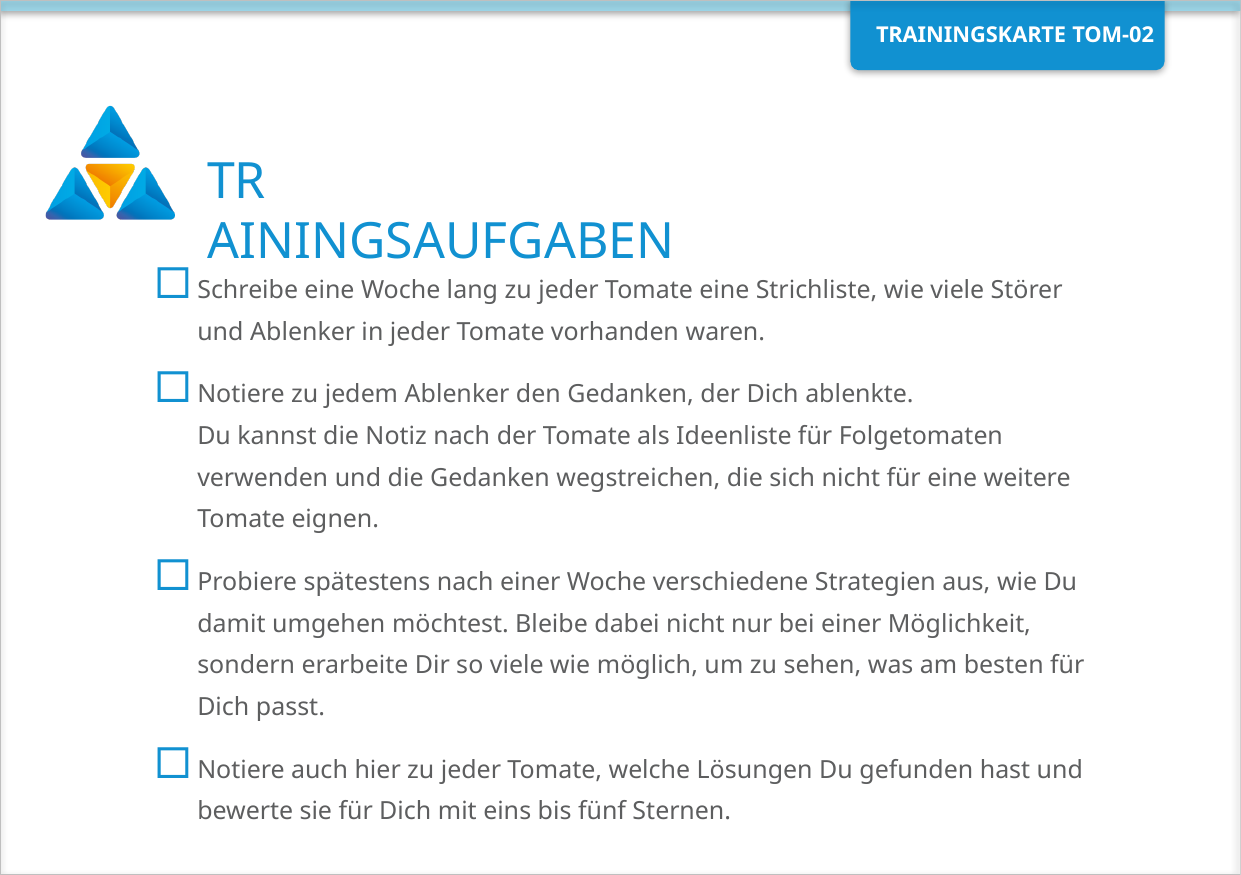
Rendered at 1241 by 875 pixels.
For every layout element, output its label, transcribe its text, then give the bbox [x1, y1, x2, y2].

list Schreibe eine Woche lang zu jeder Tomate eine Strichliste, wie viele Störer und Ablenker in jeder Tomate vorhanden waren. Notiere zu jedem Ablenker den Gedanken, der Dich ablenkte. Du kannst die Notiz nach der Tomate als Ideenliste für Folgetomaten verwenden und die Gedanken wegstreichen, die sich nicht für eine weitere Tomate eignen. Probiere spätestens nach einer Woche verschiedene Strategien aus, wie Du damit umgehen möchtest. Bleibe dabei nicht nur bei einer Möglichkeit, sondern erarbeite Dir so viele wie möglich, um zu sehen, was am besten für Dich passt. Notiere auch hier zu jeder Tomate, welche Lösungen Du gefunden hast und bewerte sie für Dich mit eins bis fünf Sternen. [140, 255, 1128, 770]
picture [35, 96, 182, 230]
